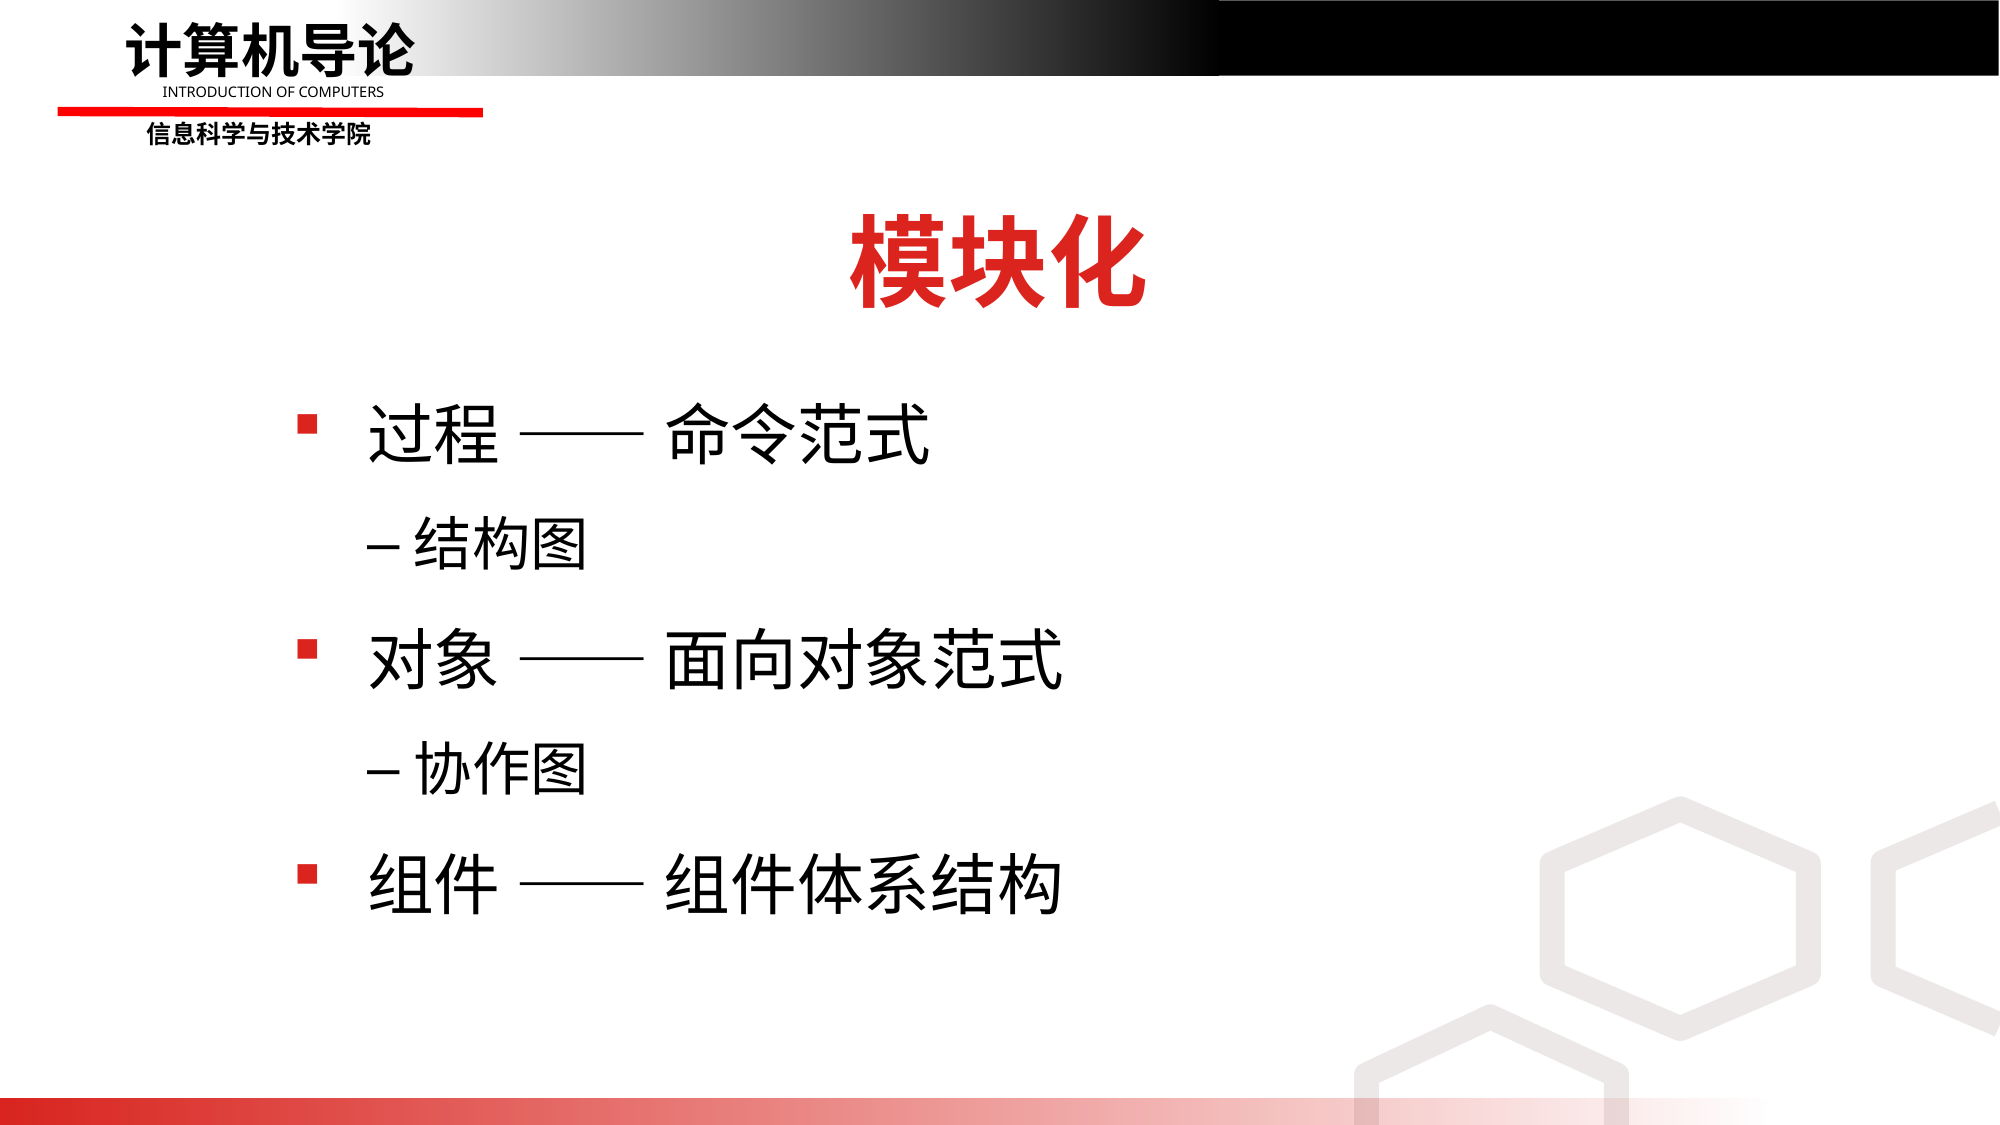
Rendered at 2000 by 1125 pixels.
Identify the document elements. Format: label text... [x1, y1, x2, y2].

list 过程 —— 命令范式 结构图 对象 —— 面向对象范式 协作图 组件 —— 组件体系结构 [277, 345, 1721, 988]
title 模块化 [100, 181, 1898, 339]
